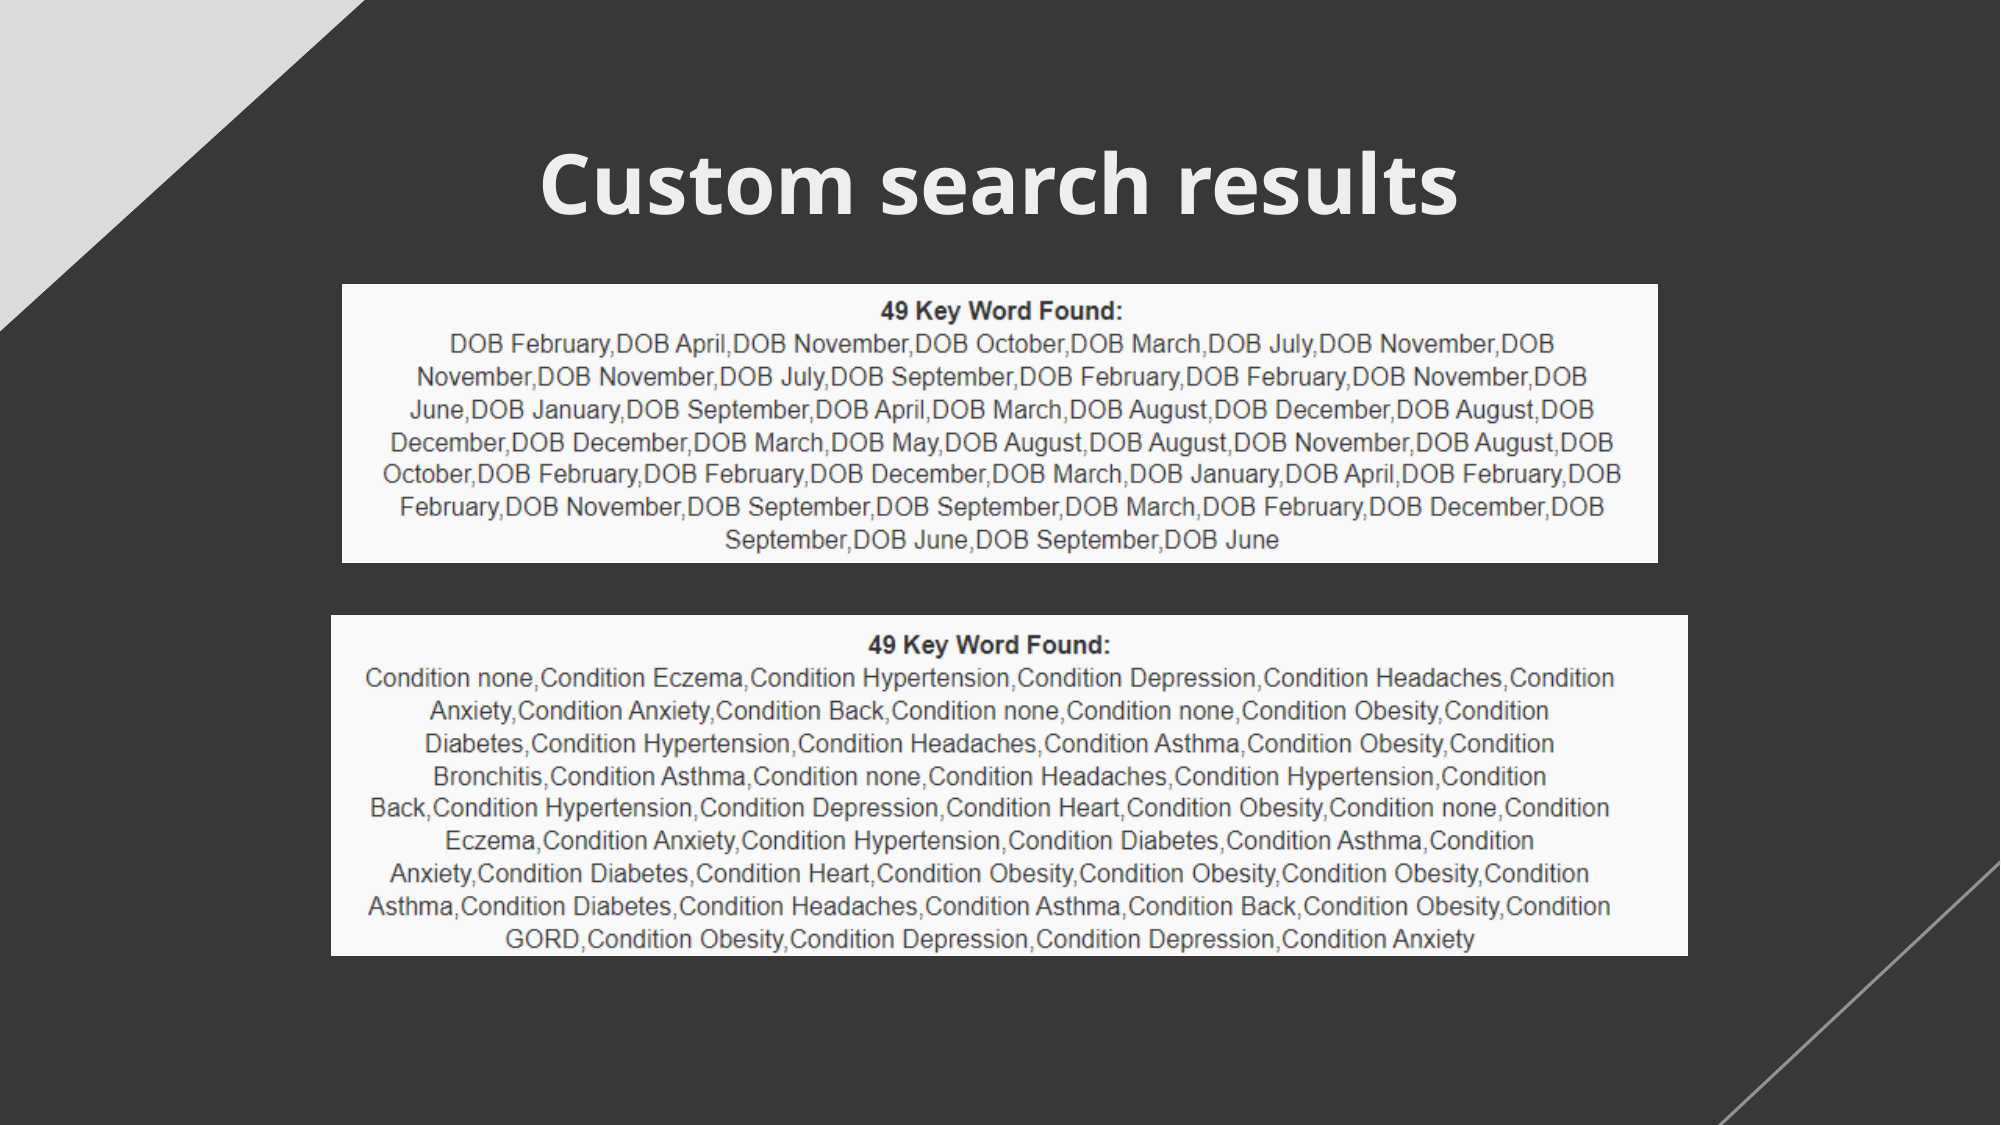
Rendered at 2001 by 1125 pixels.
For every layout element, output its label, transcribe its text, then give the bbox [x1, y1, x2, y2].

picture [331, 614, 1689, 957]
title Custom search results [195, 116, 1805, 232]
picture [341, 284, 1659, 563]
